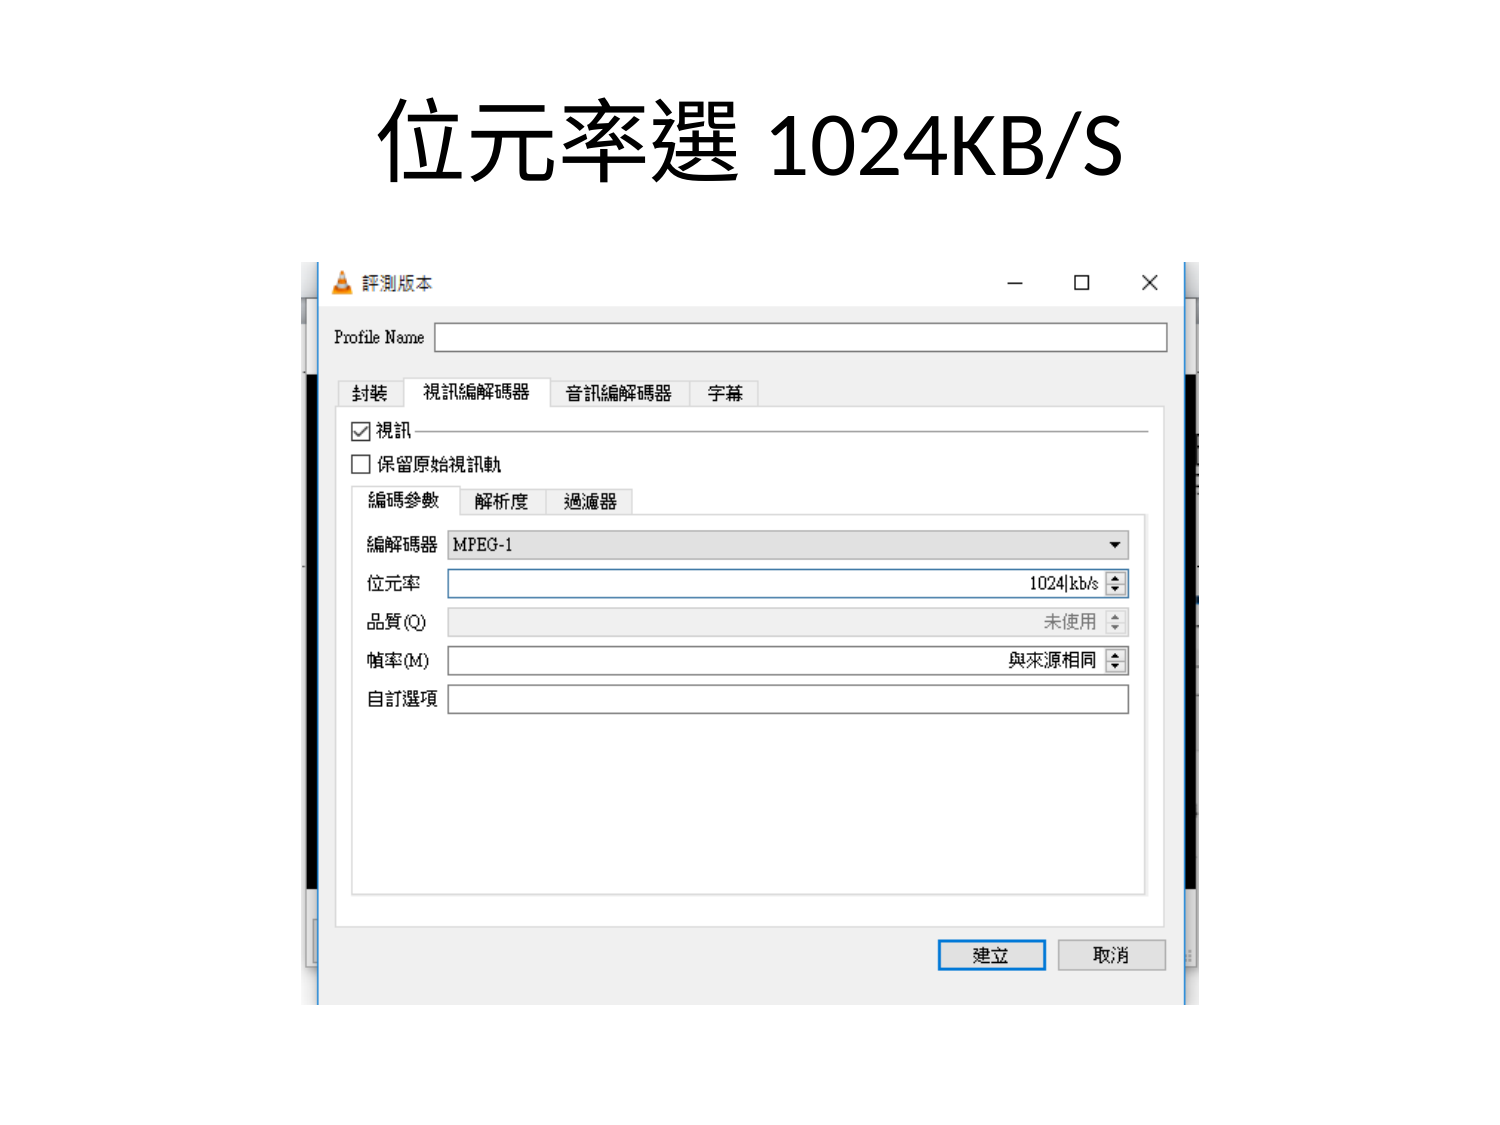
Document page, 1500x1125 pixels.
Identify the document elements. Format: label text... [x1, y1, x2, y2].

title 位元率選1024KB/S [75, 45, 1425, 233]
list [300, 262, 1200, 1006]
